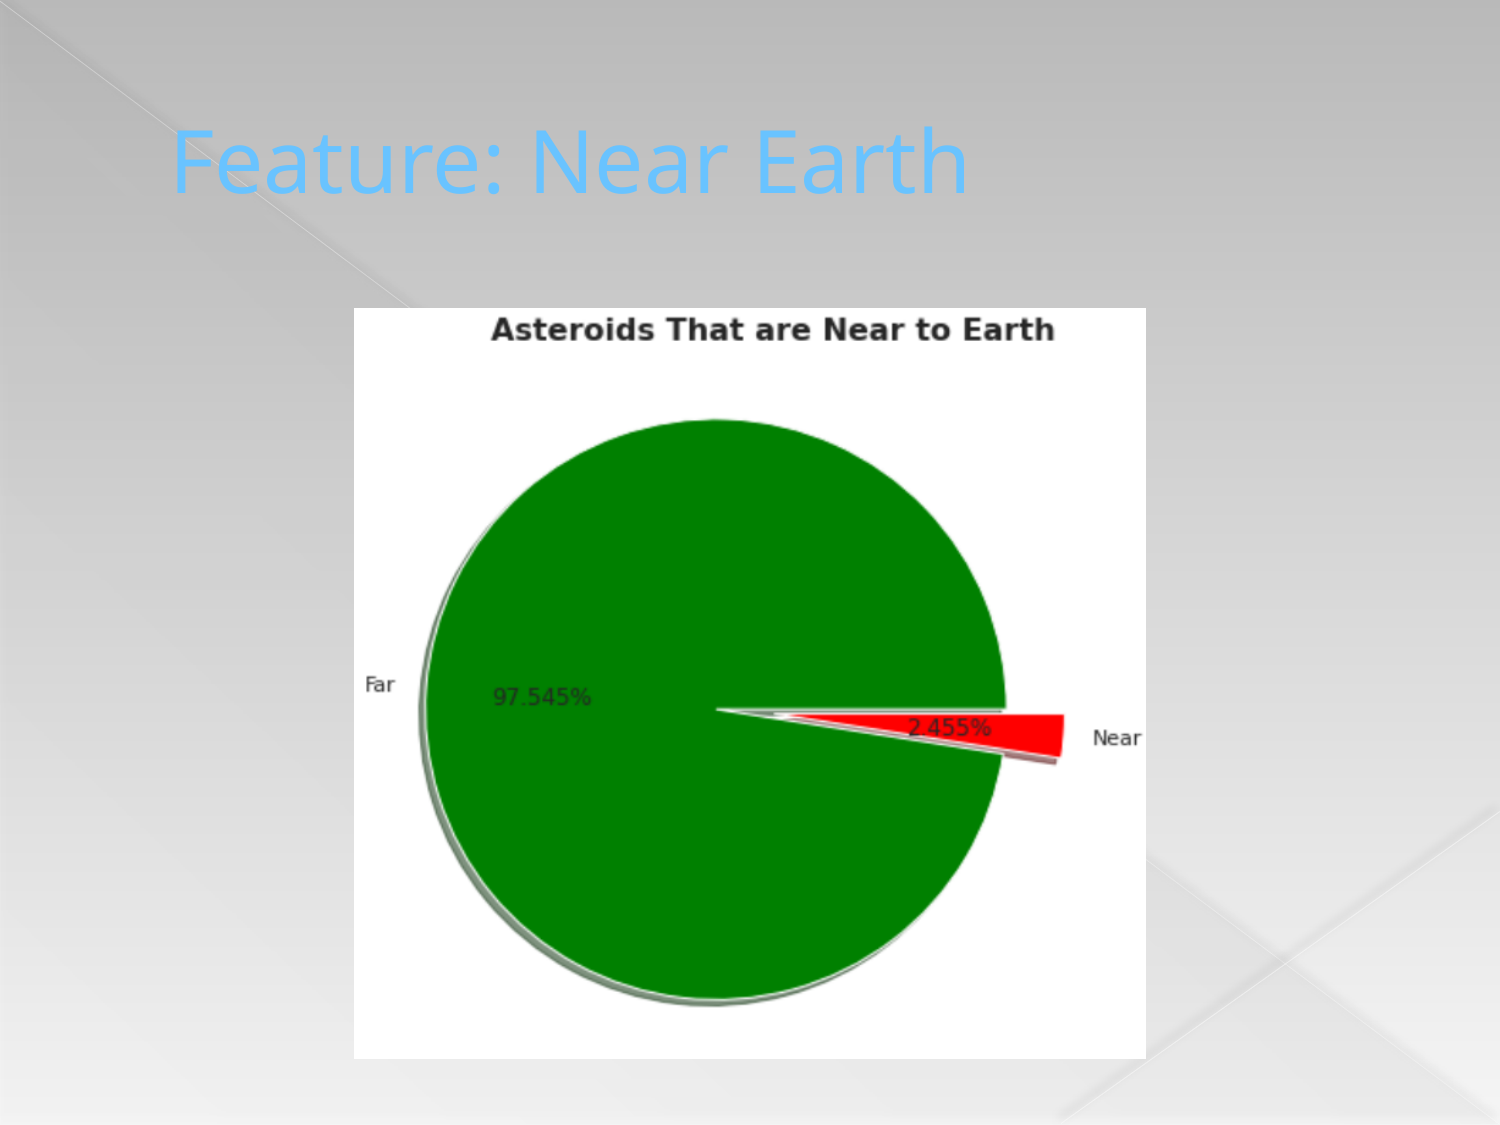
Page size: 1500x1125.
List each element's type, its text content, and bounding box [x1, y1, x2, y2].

title Feature: Near Earth [75, 43, 1425, 274]
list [354, 308, 1146, 1060]
